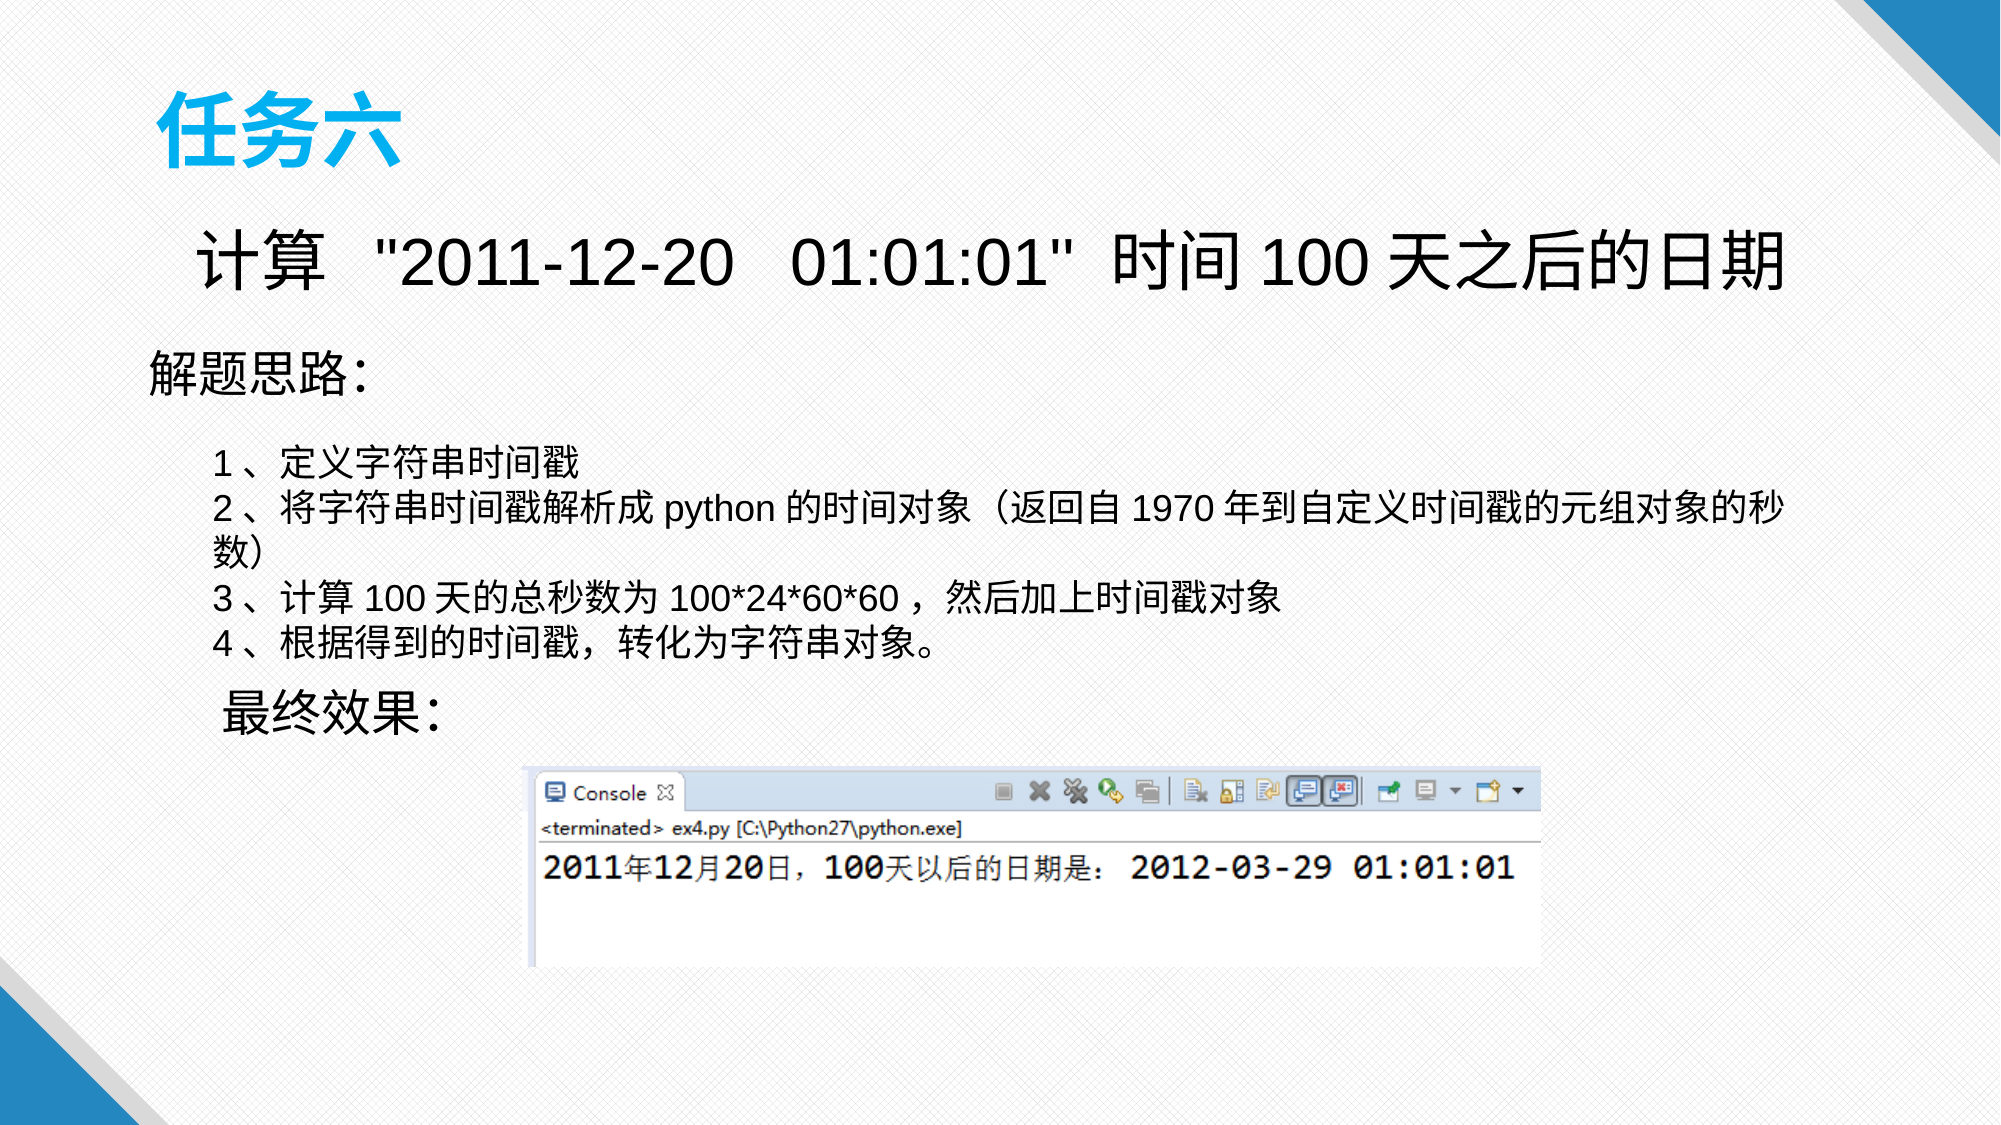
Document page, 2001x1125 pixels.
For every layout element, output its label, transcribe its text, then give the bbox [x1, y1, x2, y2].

picture [522, 766, 1542, 967]
text_box 计算 ''2011-12-20 01:01:01'' 时间100天之后的日期 [134, 211, 1866, 307]
text_box 任务六 [140, 51, 1788, 211]
text_box 解题思路： [133, 334, 473, 410]
text_box 1、定义字符串时间戳 2、将字符串时间戳解析成python的时间对象（返回自1970年到自定义时间戳的元组对象的秒数） 3、计算100天的总秒数为100*24*60*60，然后加上时间戳对象 4、根据得到的时间戳，转化为字符串对象。 [197, 431, 1866, 672]
text_box 最终效果： [206, 673, 546, 749]
